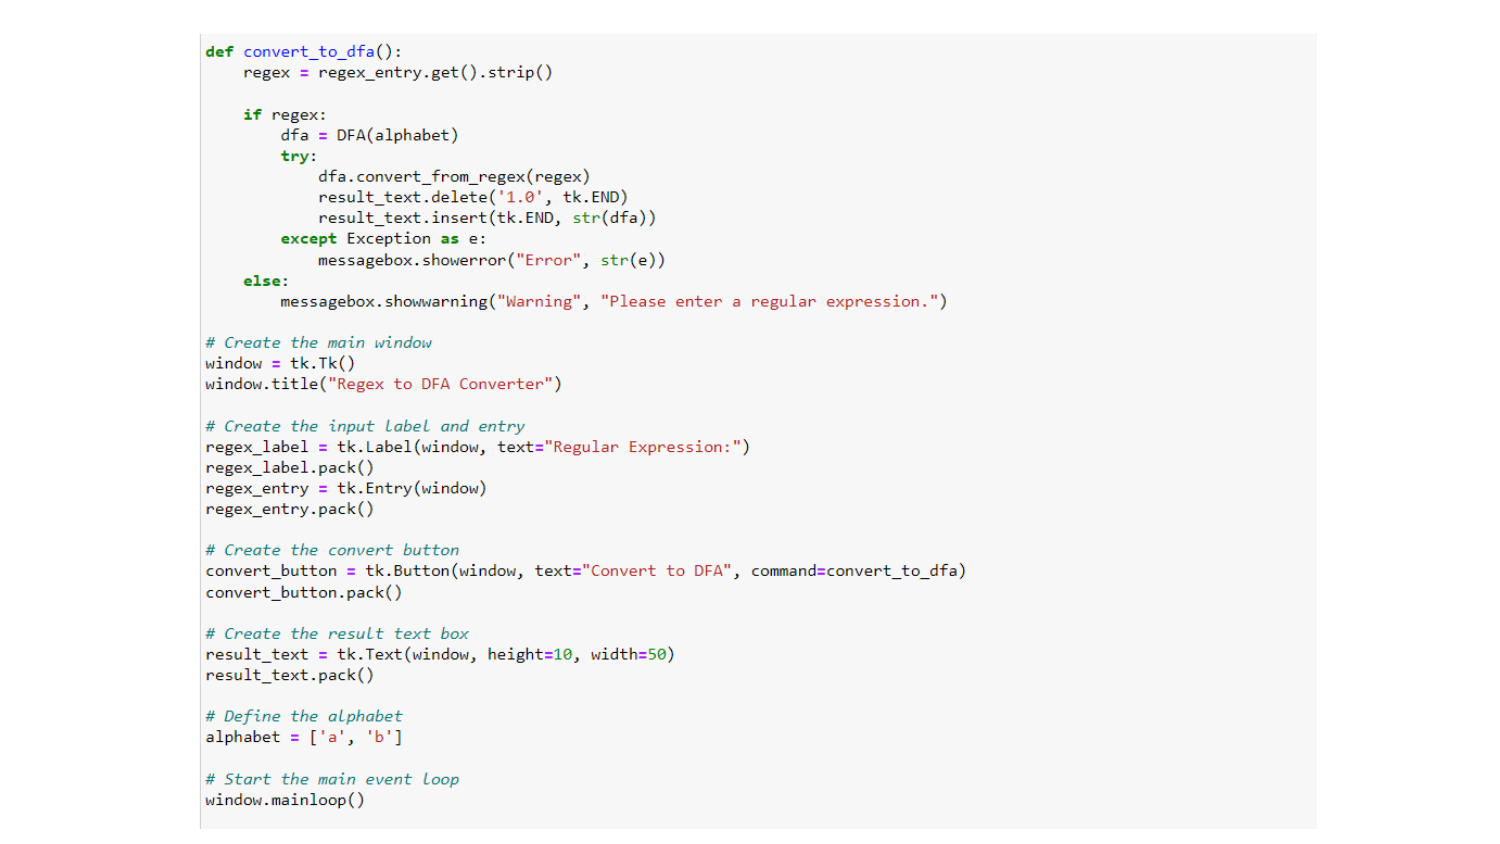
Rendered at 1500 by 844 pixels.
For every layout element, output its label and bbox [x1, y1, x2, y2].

picture [125, 34, 1317, 829]
